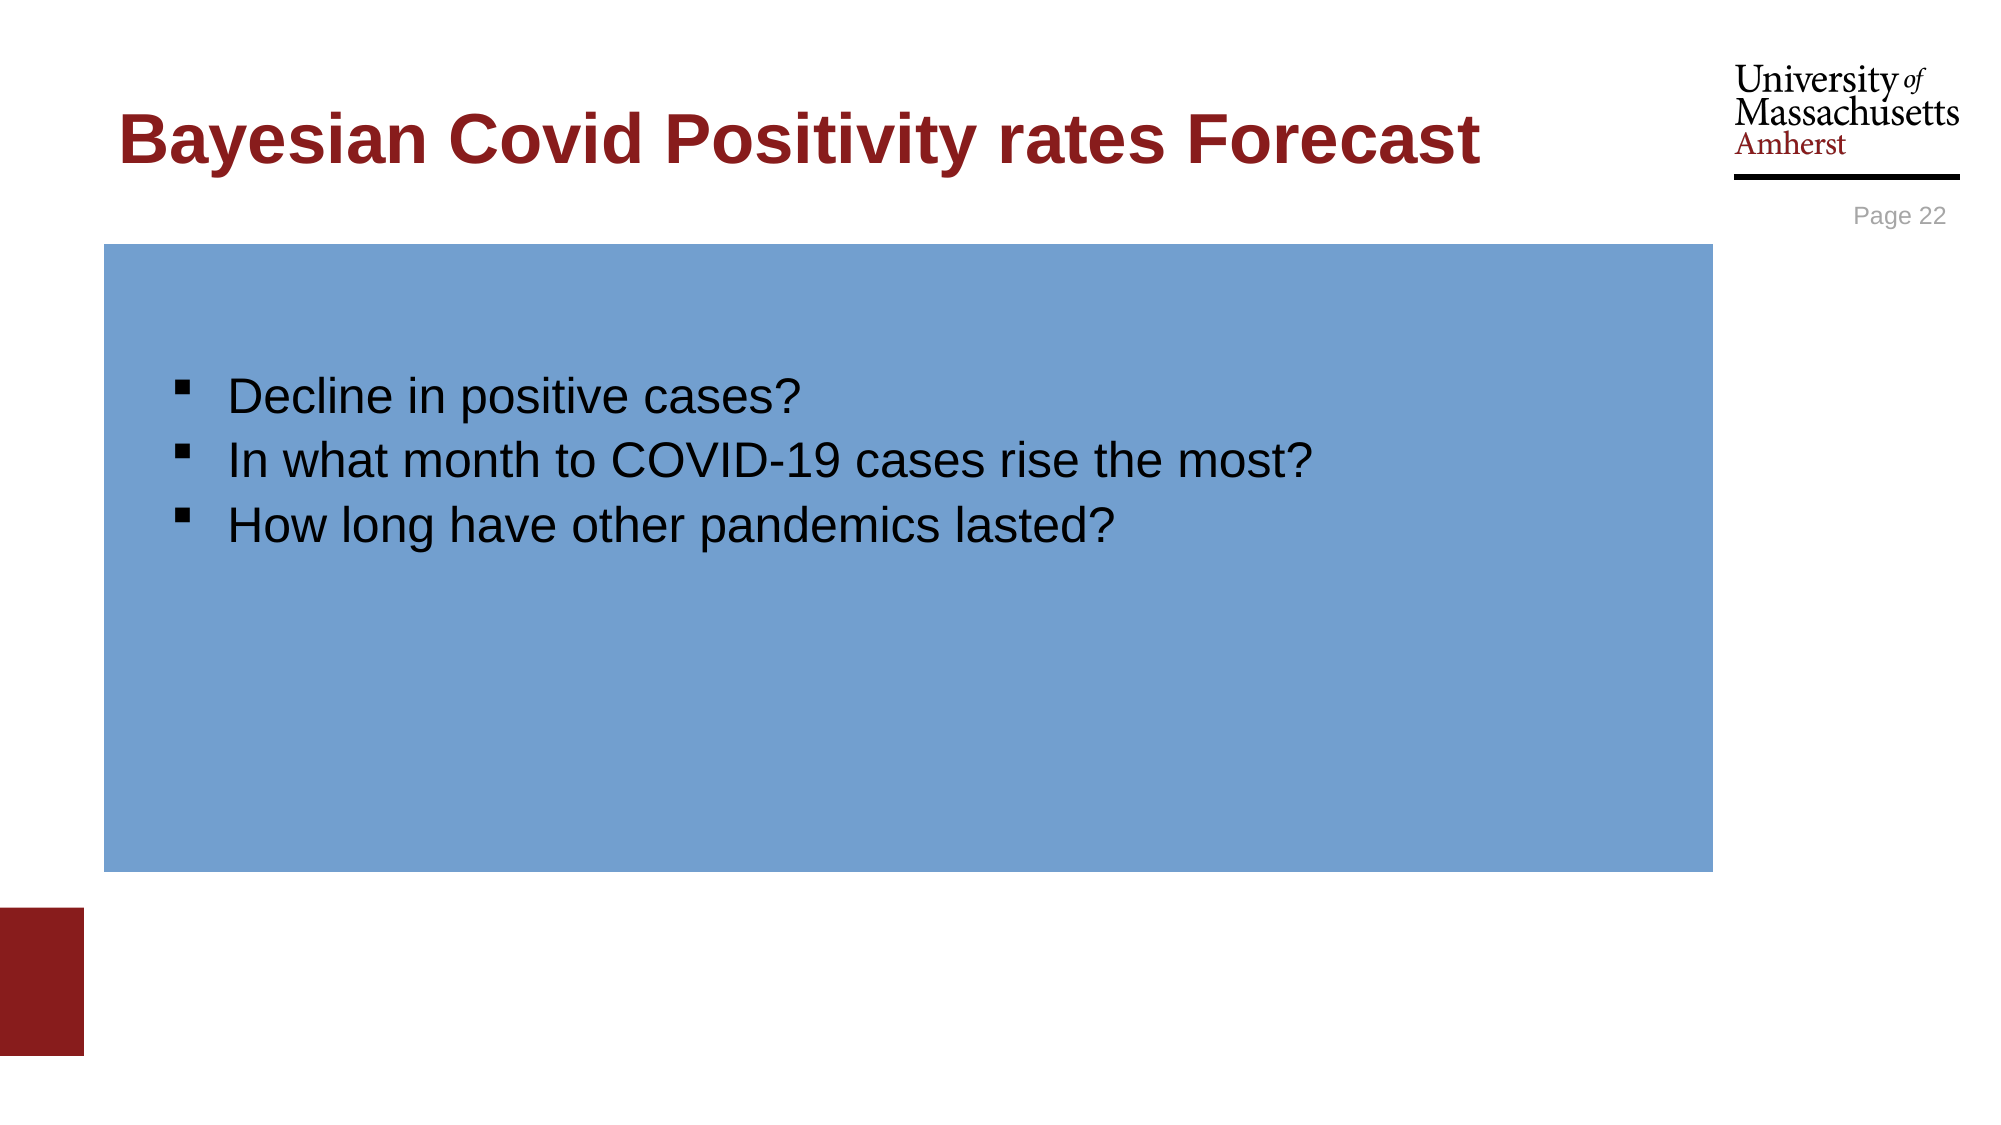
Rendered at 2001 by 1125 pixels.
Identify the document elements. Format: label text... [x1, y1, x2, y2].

slide_number Page 22 [1735, 184, 1962, 245]
text_box Decline in positive cases? In what month to COVID-19 cases rise the most? How long have other pandemics lasted? [156, 356, 2000, 560]
picture [1733, 64, 1959, 155]
title Bayesian Covid Positivity rates Forecast [103, 67, 1712, 215]
